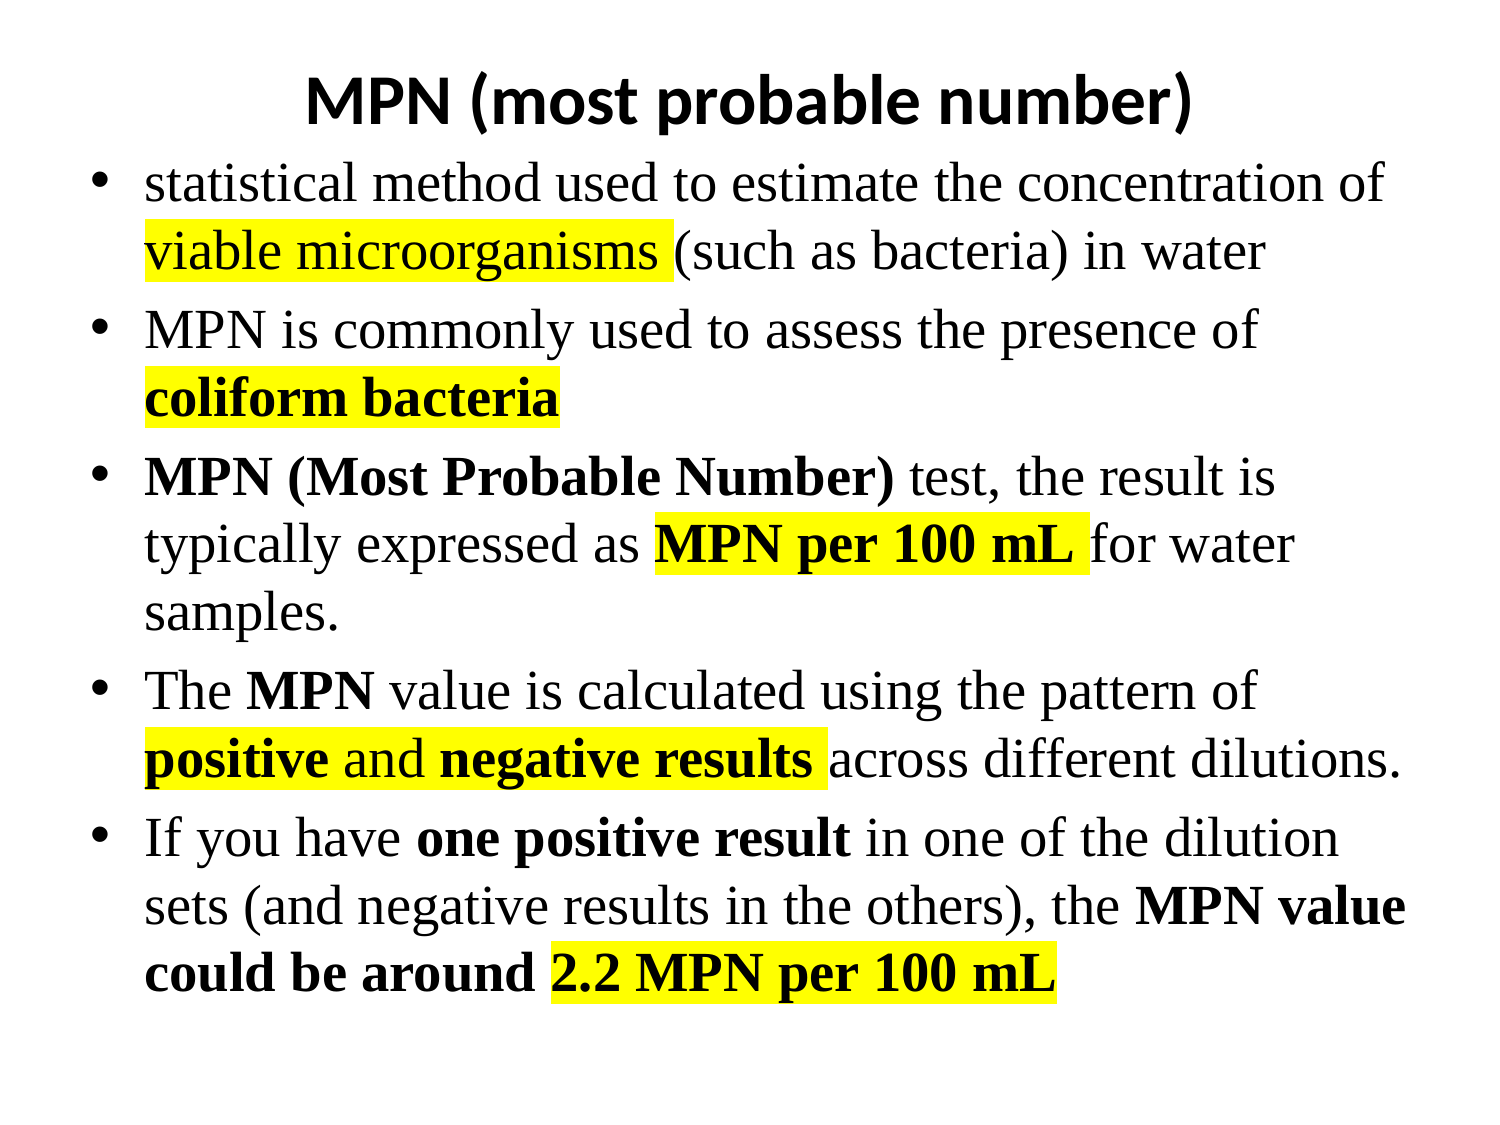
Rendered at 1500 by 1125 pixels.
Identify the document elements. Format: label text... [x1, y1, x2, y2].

title MPN (most probable number) [75, 45, 1425, 137]
list statistical method used to estimate the concentration of viable microorganisms (such as bacteria) in water MPN is commonly used to assess the presence of coliform bacteria MPN (Most Probable Number) test, the result is typically expressed as MPN per 100 mL for water samples. The MPN value is calculated using the pattern of positive and negative results across different dilutions. If you have one positive result in one of the dilution sets (and negative results in the others), the MPN value could be around 2.2 MPN per 100 mL [75, 137, 1425, 1088]
